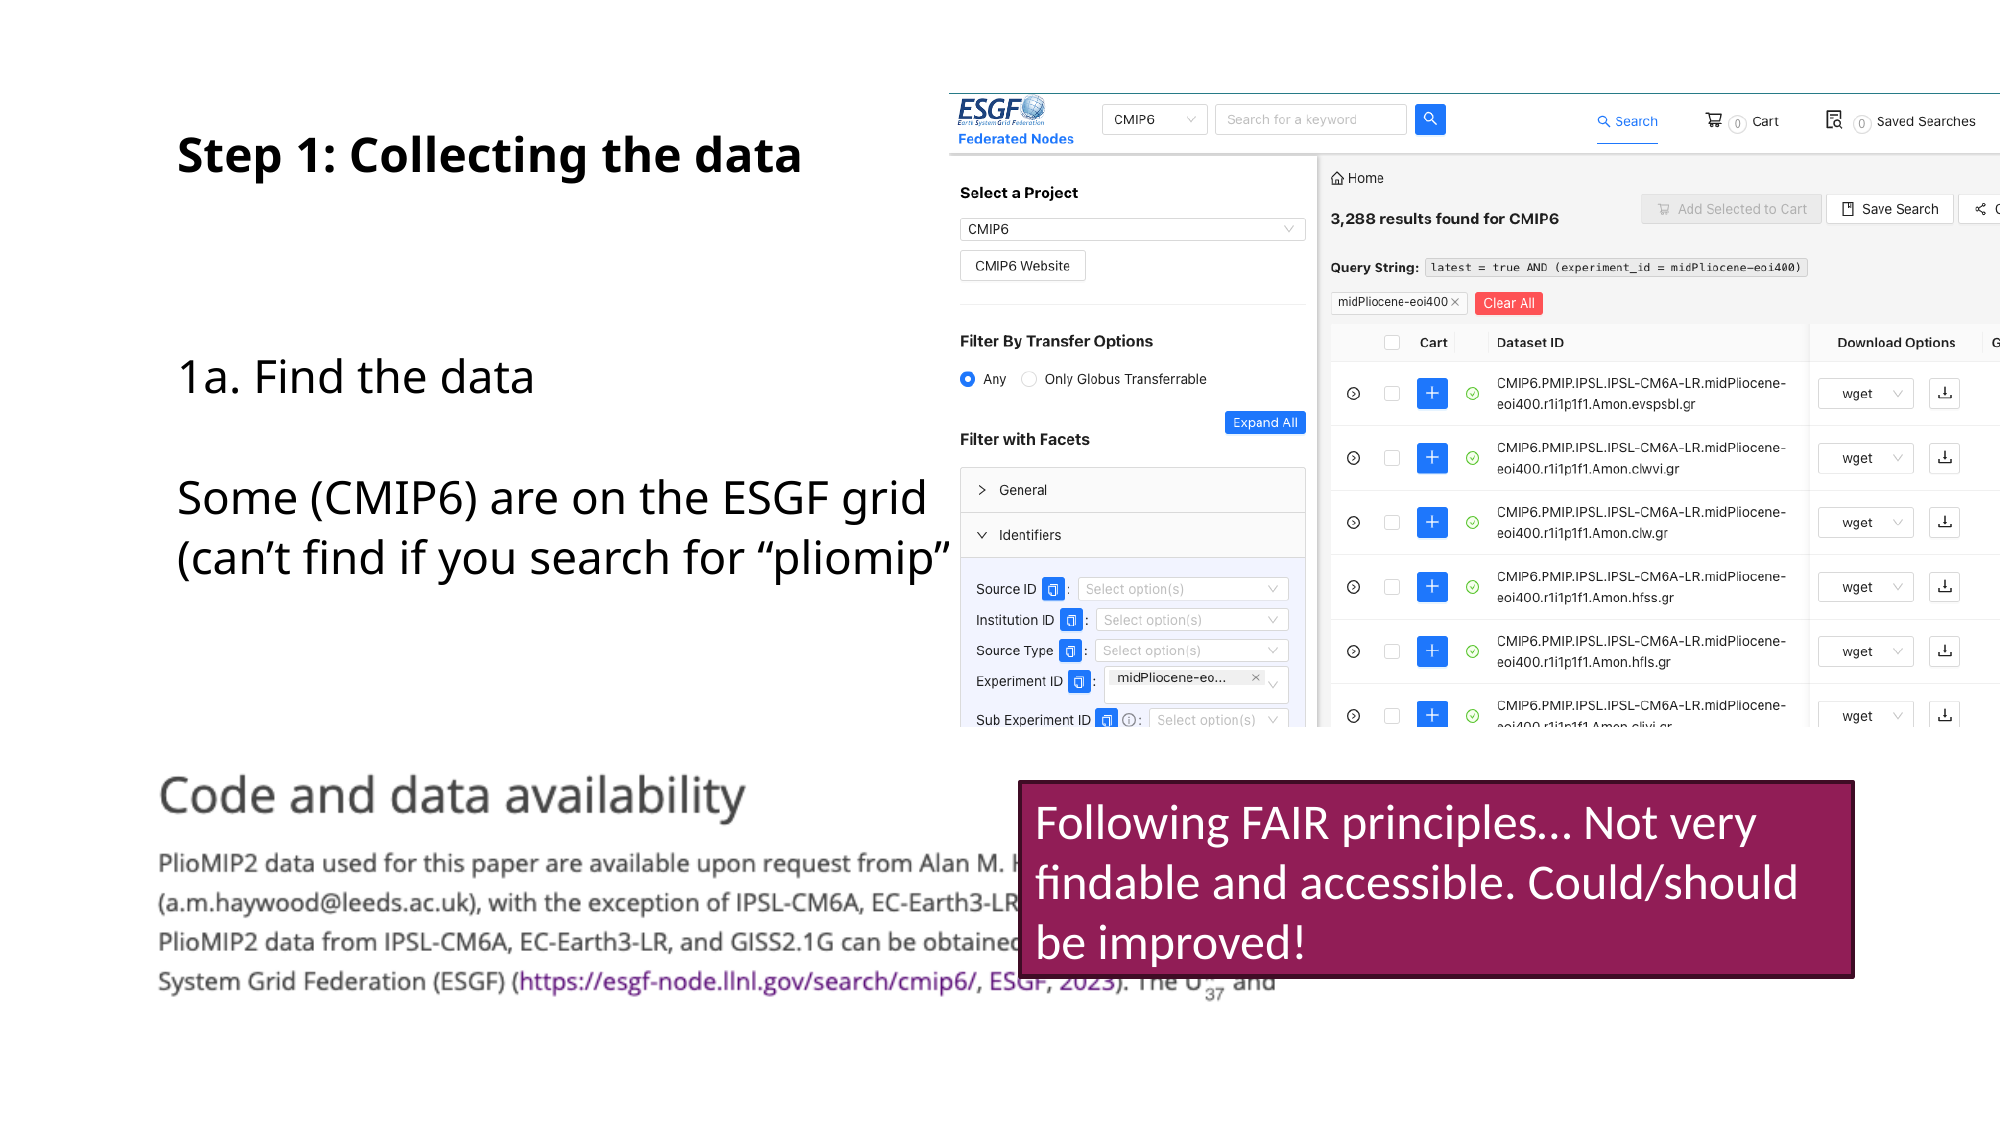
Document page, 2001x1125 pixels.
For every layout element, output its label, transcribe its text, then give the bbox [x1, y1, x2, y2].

title Step 1: Collecting the data [162, 116, 943, 323]
picture [146, 759, 1288, 1010]
list 1a. Find the data Some (CMIP6) are on the ESGF grid (can’t find if you search for “pliomip” …) [162, 334, 1104, 757]
text_box Following FAIR principles… Not very findable and accessible. Could/should be improved! [1292, 780, 1855, 979]
picture [948, 93, 2000, 727]
